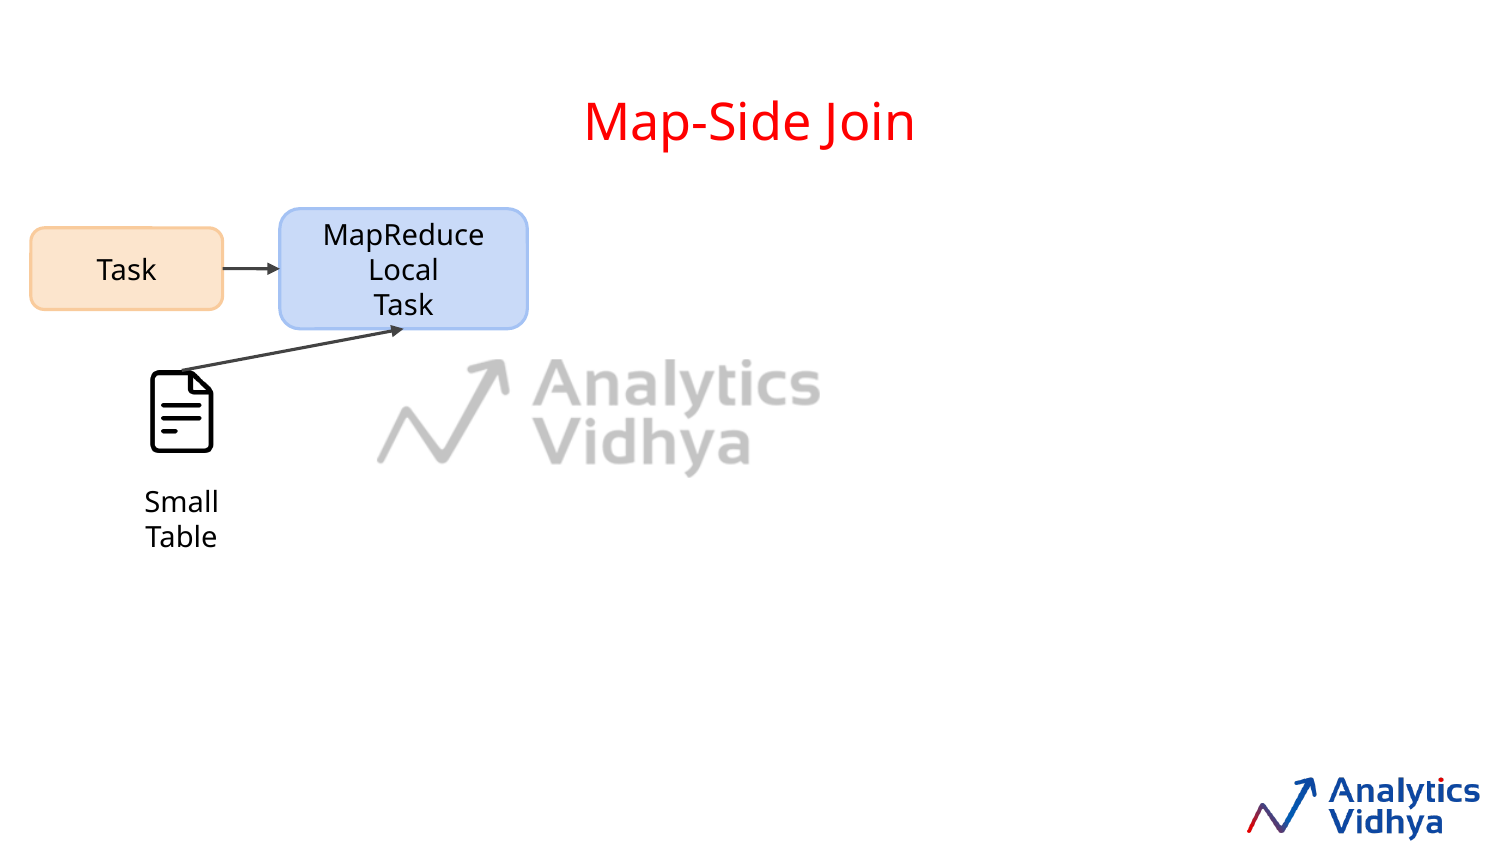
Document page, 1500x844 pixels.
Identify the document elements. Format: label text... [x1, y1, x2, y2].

text_box Map-Side Join [51, 72, 1449, 167]
text_box MapReduce Local Task [279, 208, 528, 329]
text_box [181, 328, 404, 371]
picture [1226, 765, 1500, 844]
text_box Small Table [110, 468, 253, 569]
picture [24, 95, 1173, 741]
text_box Task [30, 227, 223, 310]
